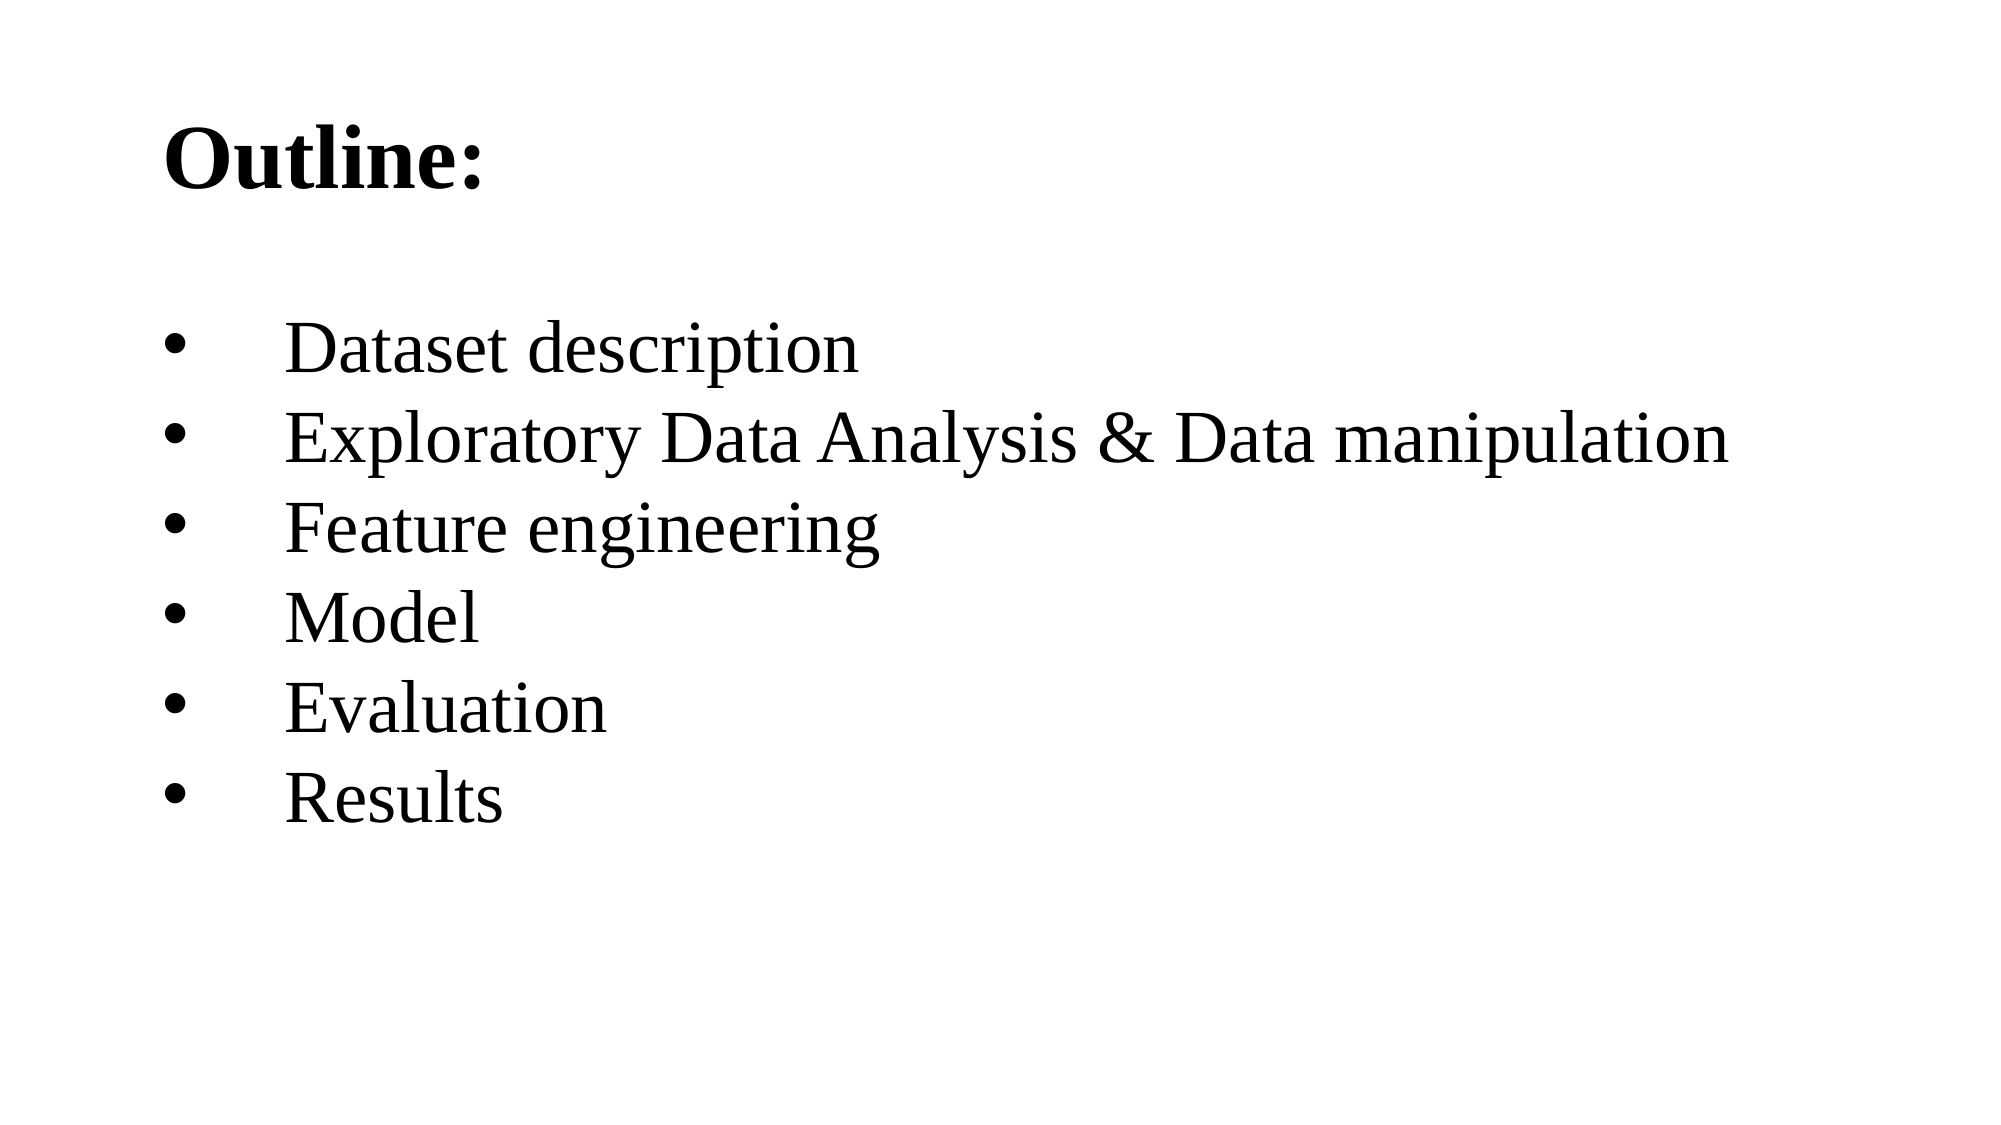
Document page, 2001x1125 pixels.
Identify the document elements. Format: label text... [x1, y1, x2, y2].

text_box Outline: Dataset description Exploratory Data Analysis & Data manipulation Feature engineering Model Evaluation Results [147, 89, 2000, 1125]
